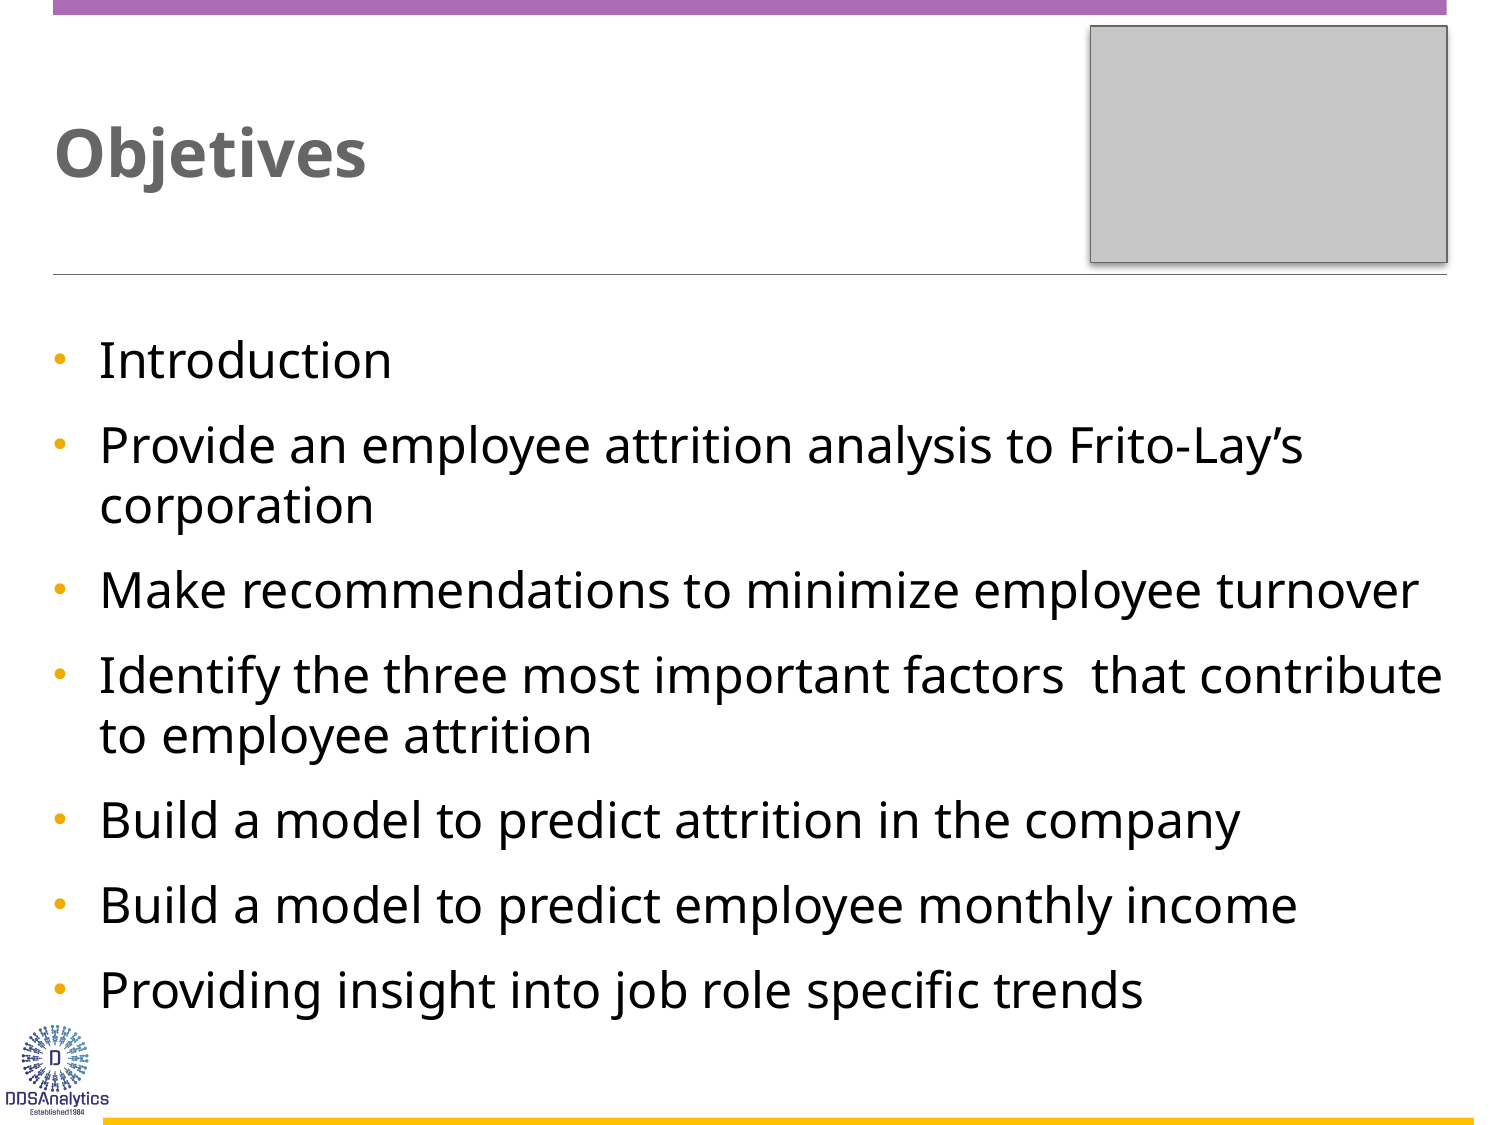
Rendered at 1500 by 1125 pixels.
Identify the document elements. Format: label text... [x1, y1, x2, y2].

title Objetives [53, 53, 1040, 248]
picture [0, 1015, 131, 1125]
list Introduction Provide an employee attrition analysis to Frito-Lay’s corporation Make recommendations to minimize employee turnover Identify the three most important factors that contribute to employee attrition Build a model to predict attrition in the company Build a model to predict employee monthly income Providing insight into job role specific trends [53, 328, 1447, 1010]
